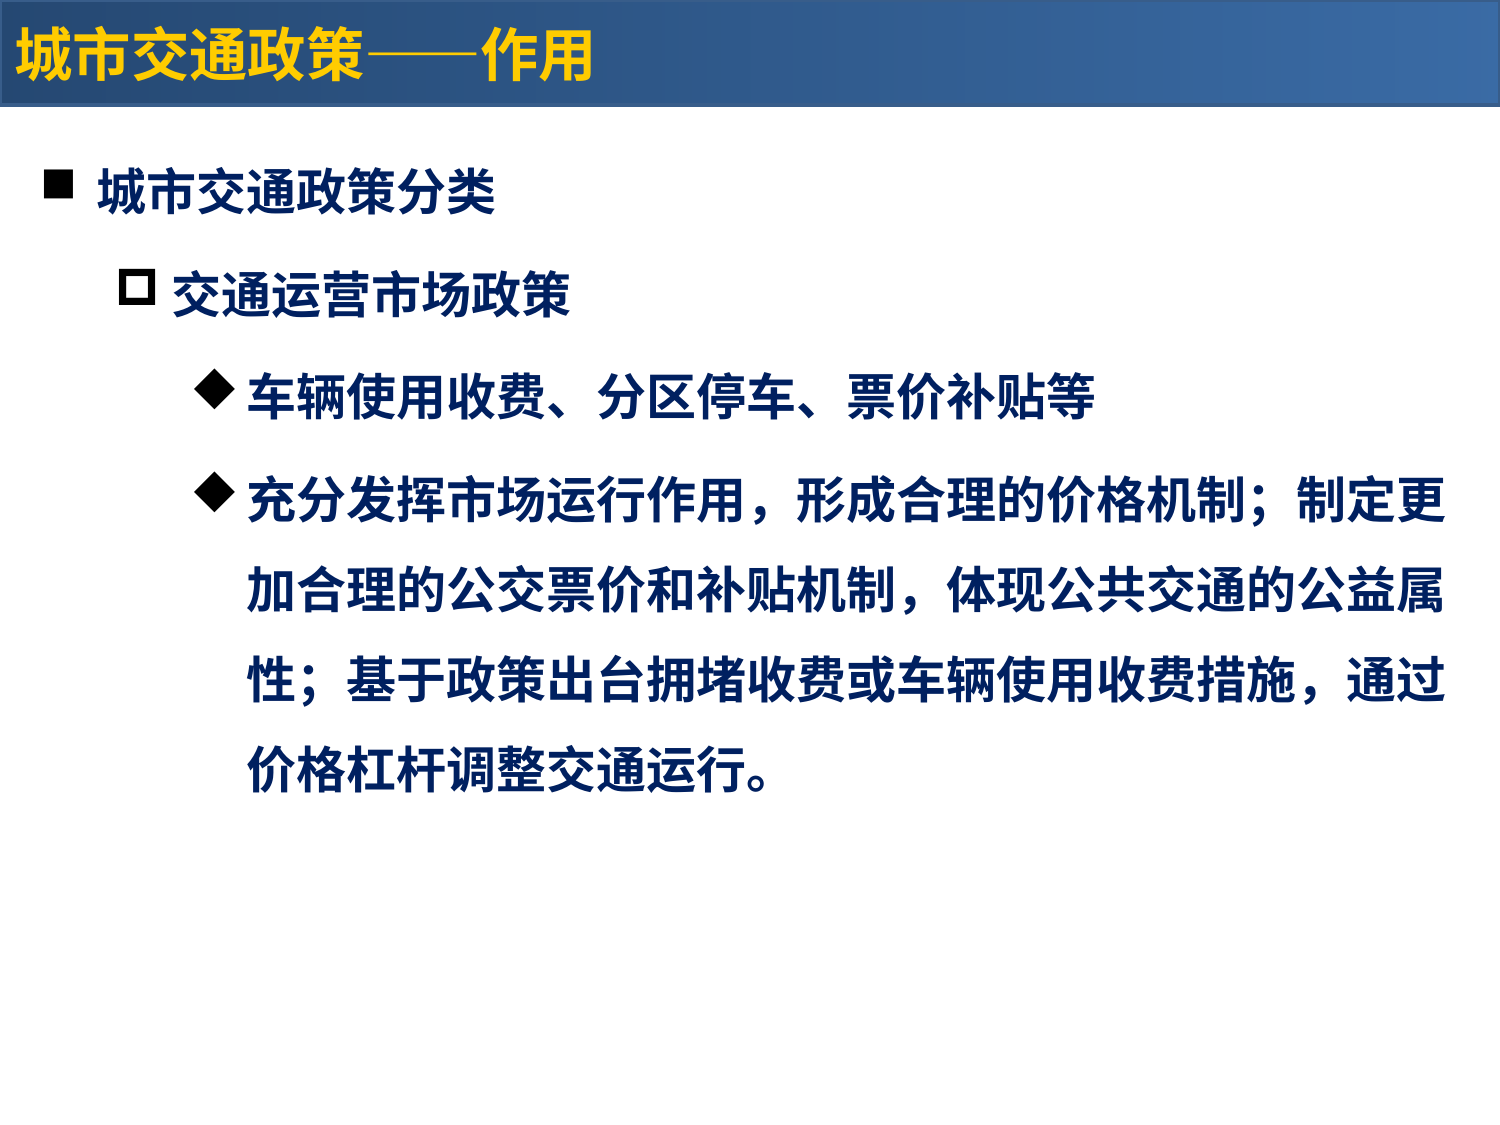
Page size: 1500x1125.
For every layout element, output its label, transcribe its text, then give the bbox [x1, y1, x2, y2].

text_box 城市交通政策——作用 [0, 0, 1500, 106]
text_box 城市交通政策分类 交通运营市场政策 车辆使用收费、分区停车、票价补贴等 充分发挥市场运行作用，形成合理的价格机制；制定更加合理的公交票价和补贴机制，体现公共交通的公益属性；基于政策出台拥堵收费或车辆使用收费措施，通过价格杠杆调整交通运行。 [24, 123, 1475, 806]
